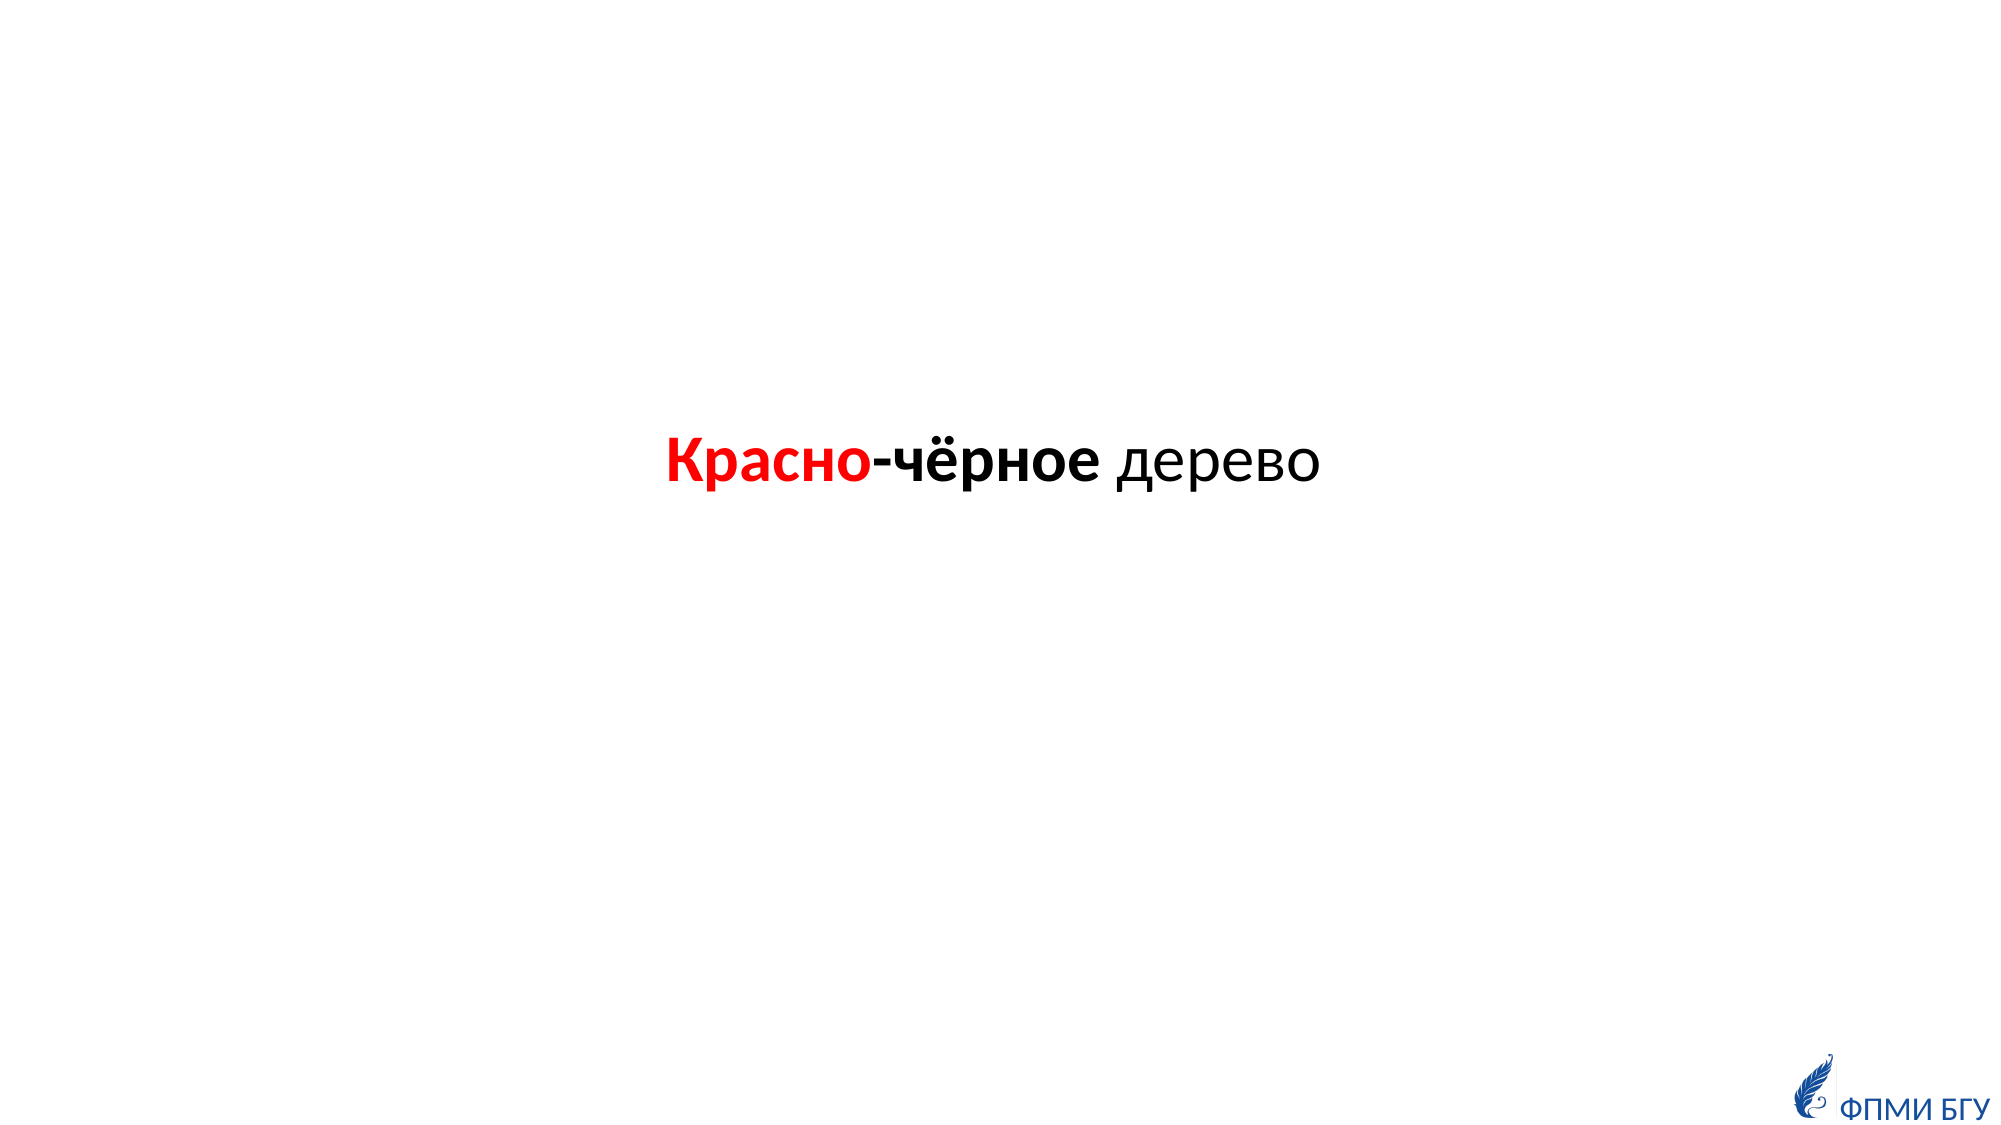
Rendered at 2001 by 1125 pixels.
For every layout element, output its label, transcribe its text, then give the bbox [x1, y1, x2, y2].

picture [1793, 1053, 1837, 1118]
text_box Красно-чёрное дерево [651, 407, 1349, 502]
text_box ФПМИ БГУ [1830, 1087, 2000, 1125]
